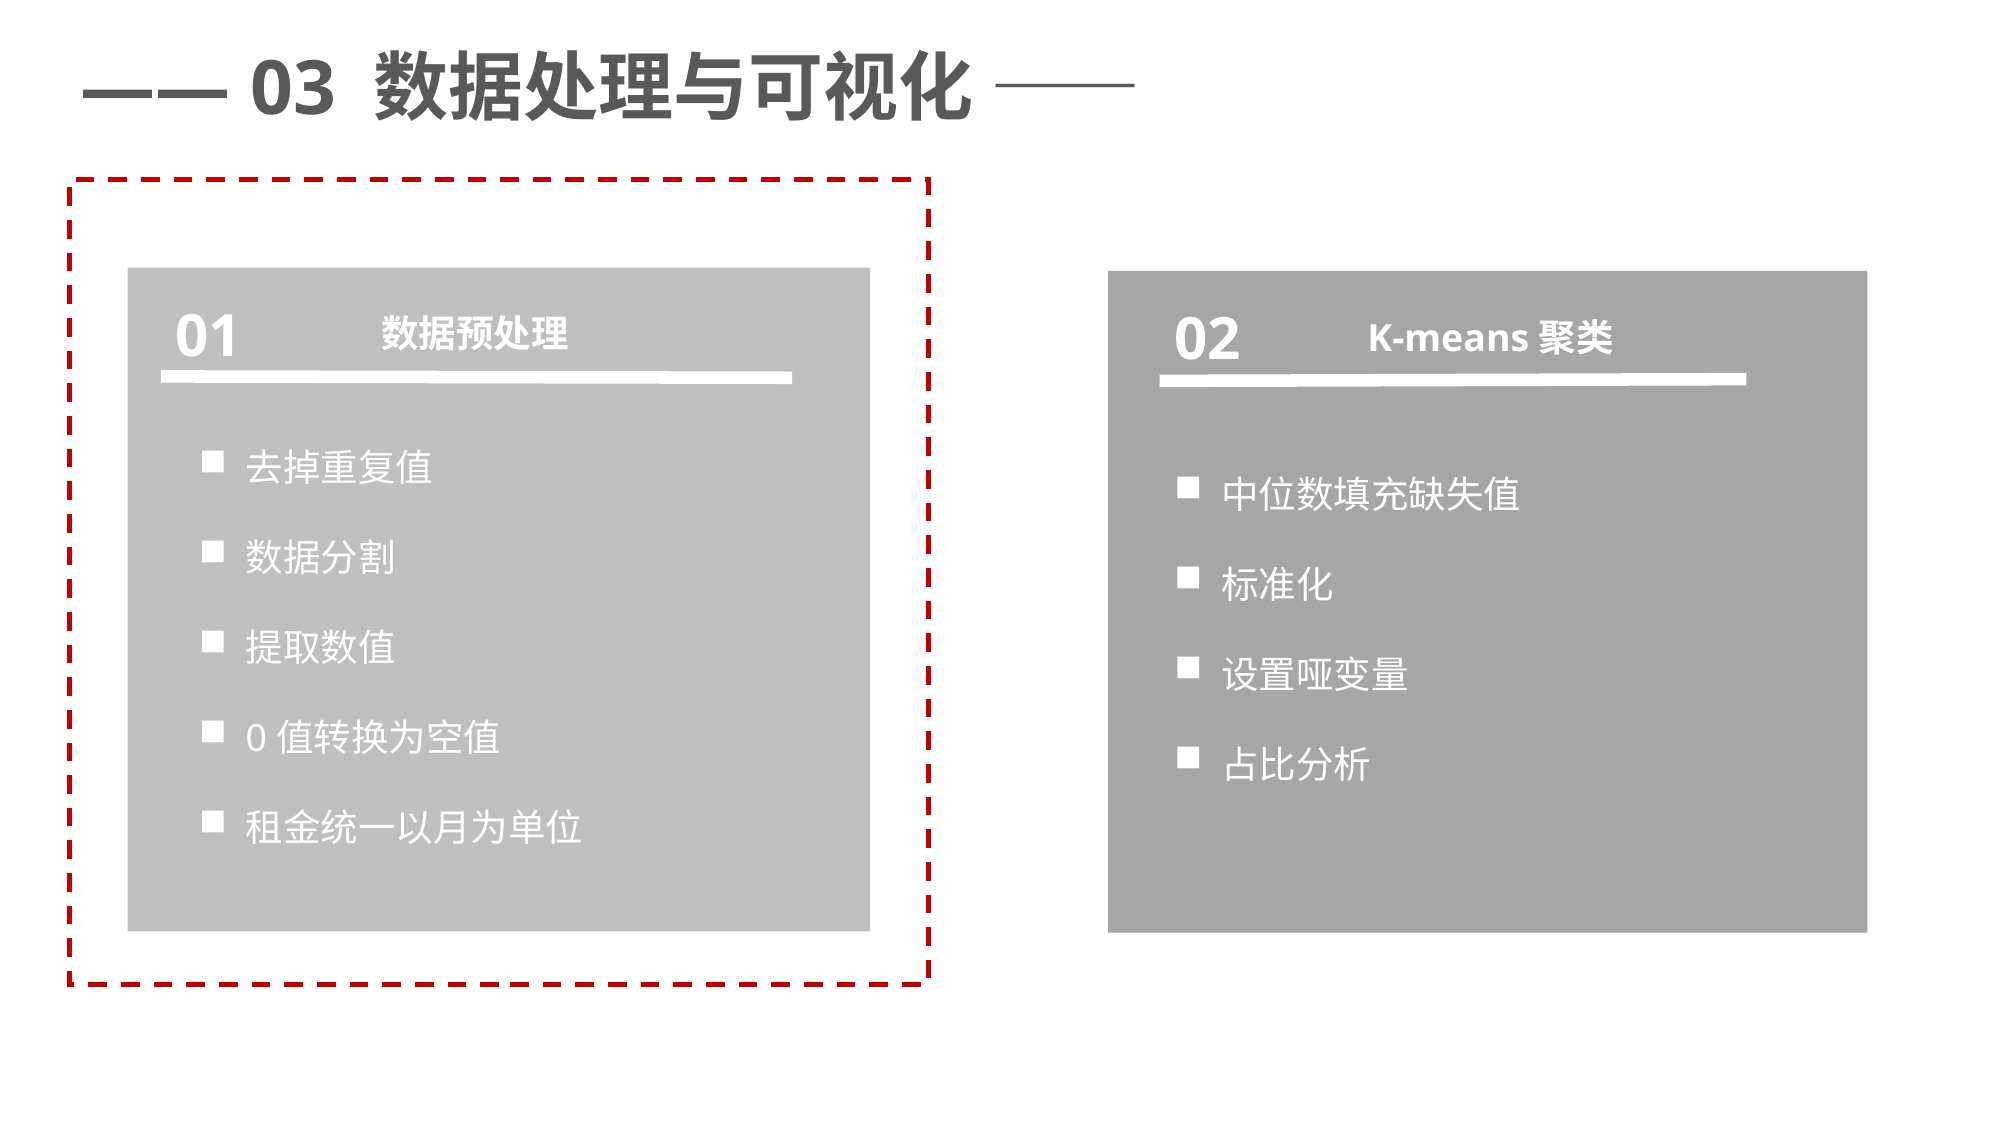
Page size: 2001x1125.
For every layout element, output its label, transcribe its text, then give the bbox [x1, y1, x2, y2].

text_box 02 [1159, 293, 1289, 374]
text_box —— 03 数据处理与可视化 —— [65, 31, 1396, 137]
text_box 中位数填充缺失值 标准化 设置哑变量 占比分析 [1159, 440, 1596, 861]
text_box [31, 13, 751, 138]
text_box [68, 179, 929, 986]
text_box [1107, 270, 1868, 934]
text_box K-means聚类 [1352, 306, 1648, 367]
